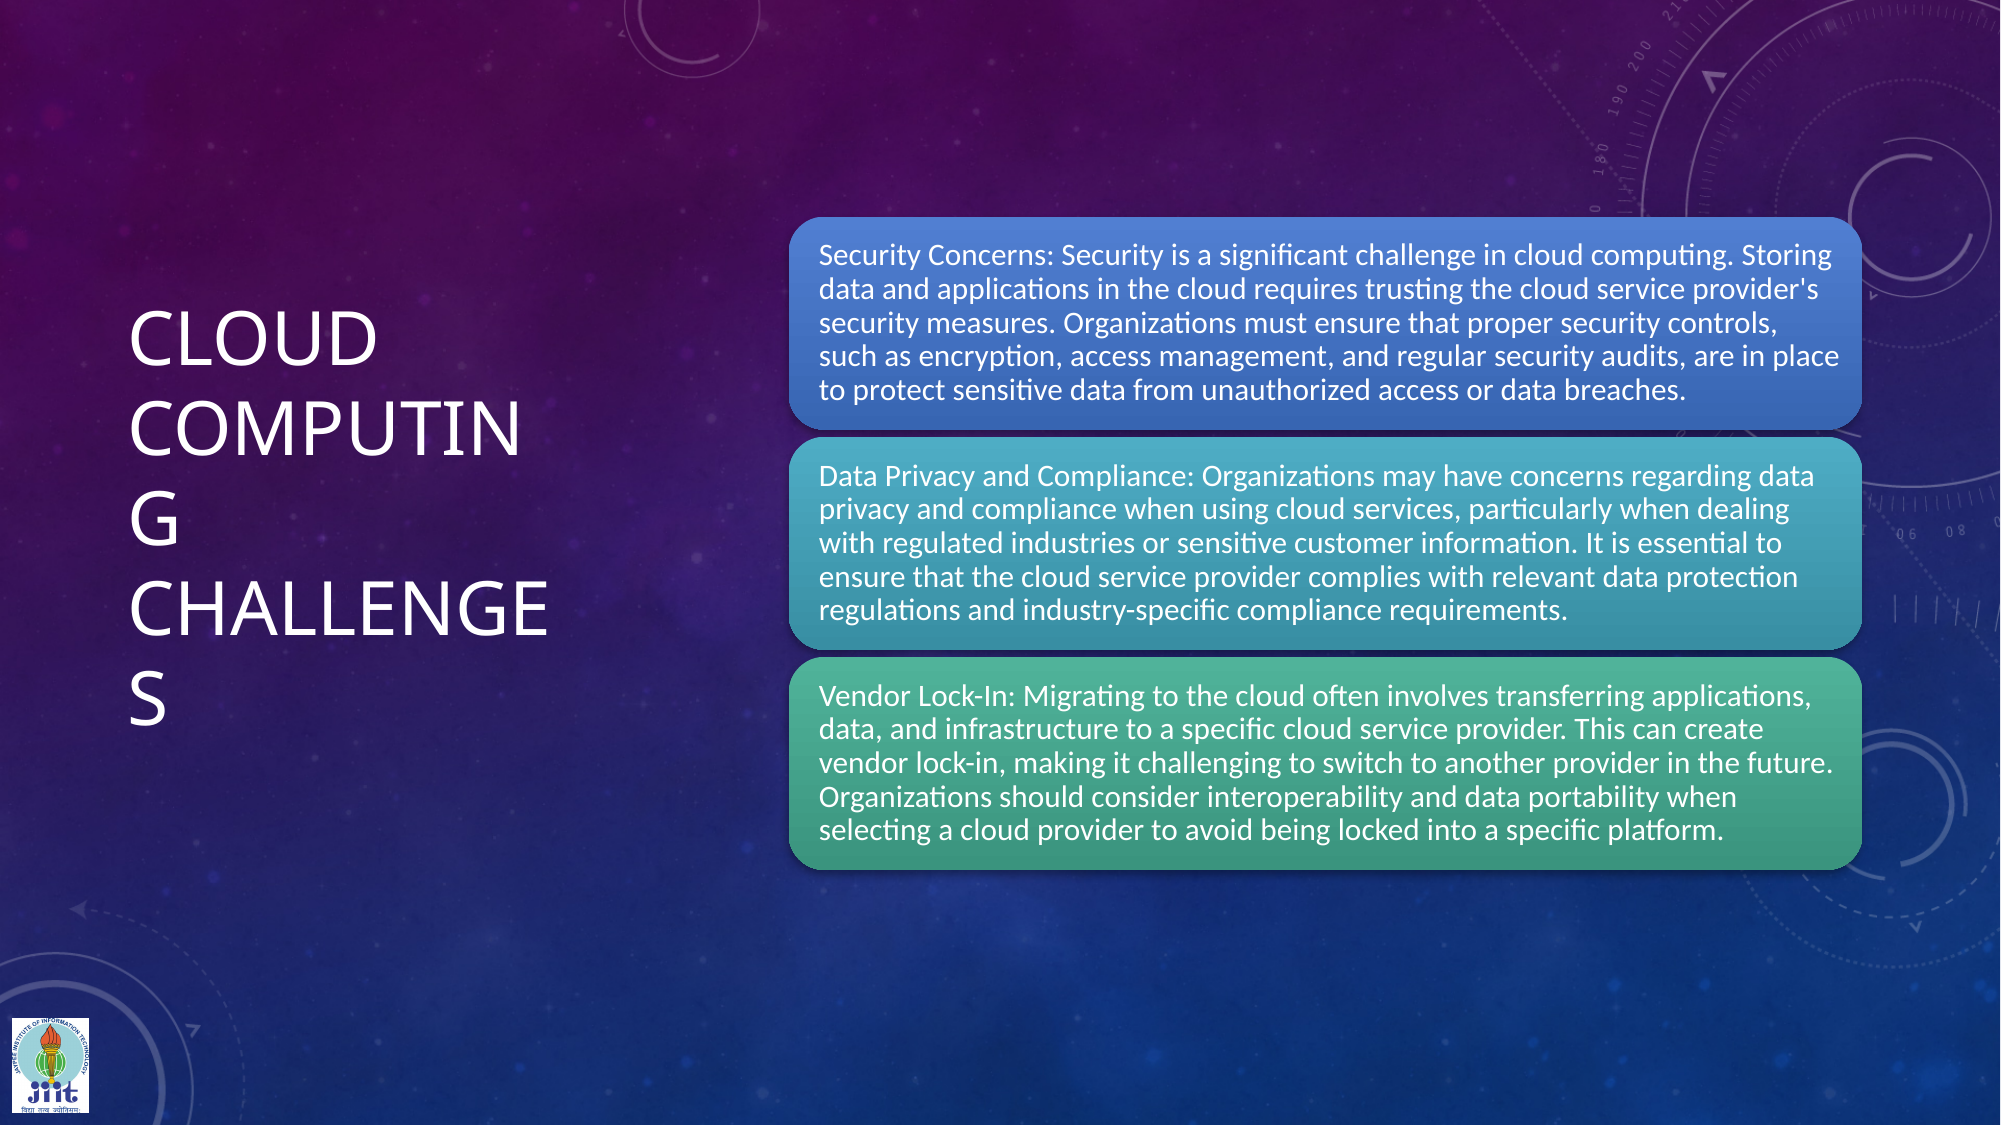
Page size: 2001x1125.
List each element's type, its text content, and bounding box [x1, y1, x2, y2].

picture [0, 0, 2001, 1125]
title Cloud computing challenges [112, 105, 575, 925]
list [788, 147, 1863, 939]
